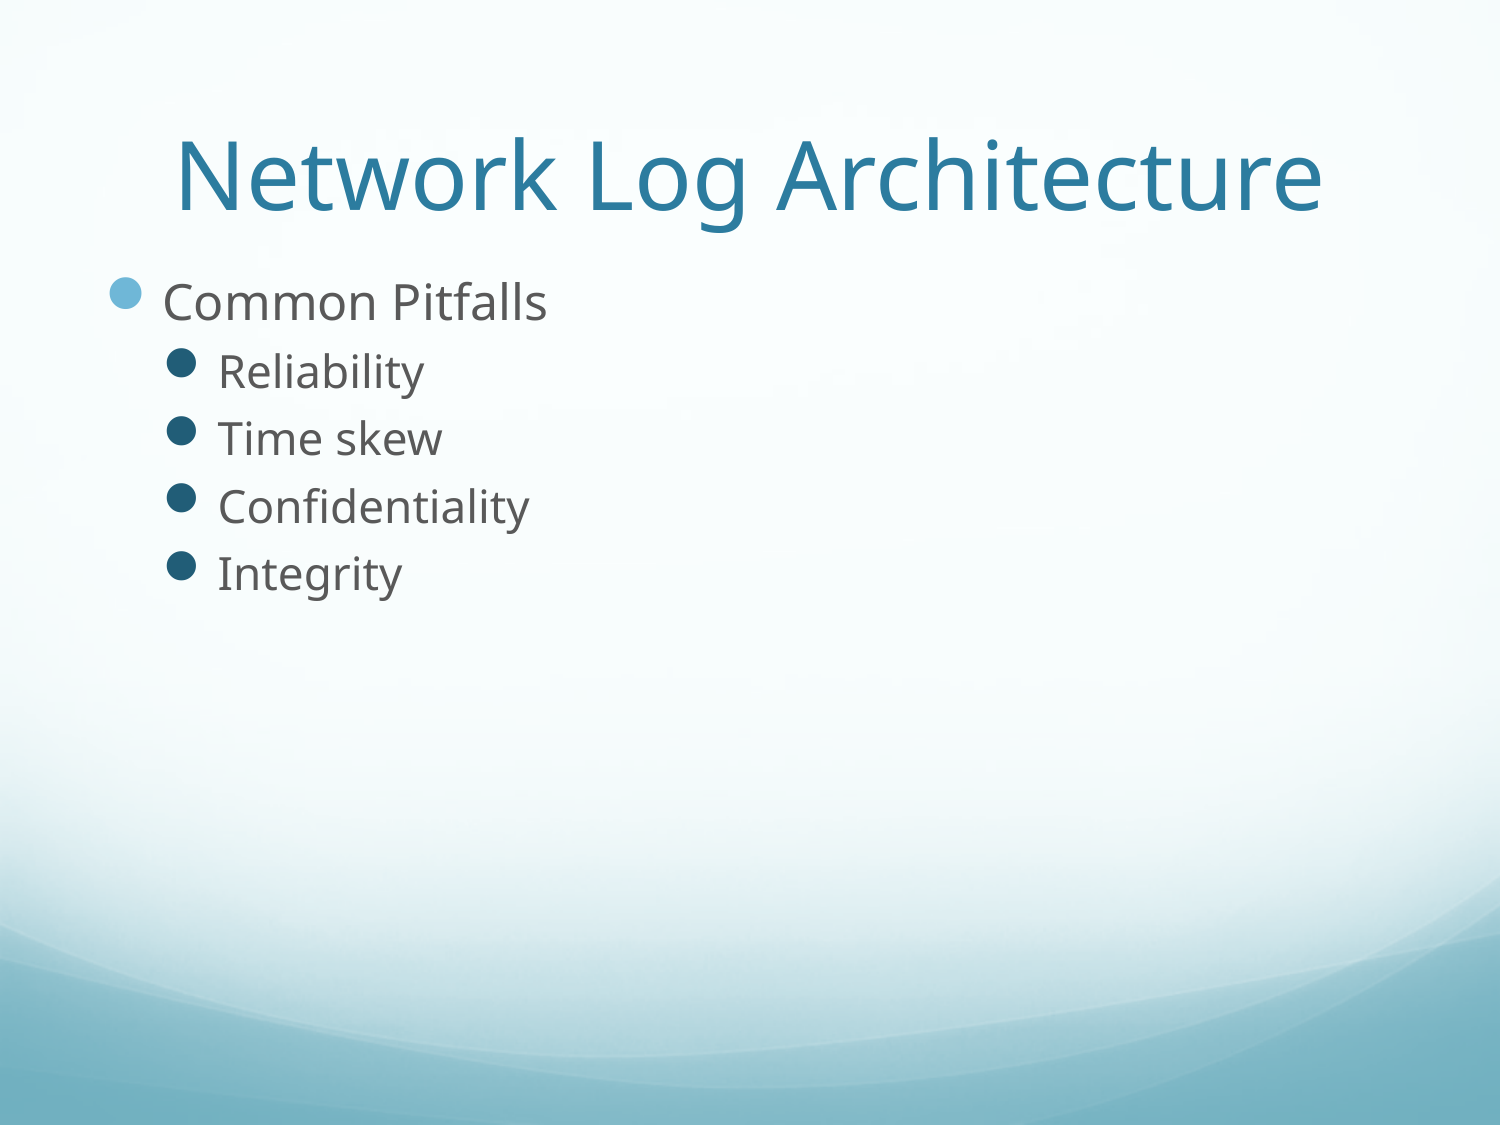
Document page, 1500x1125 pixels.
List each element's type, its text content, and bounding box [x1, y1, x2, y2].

list Common Pitfalls Reliability Time skew Confidentiality Integrity [90, 262, 1410, 975]
title Network Log Architecture [90, 17, 1410, 237]
